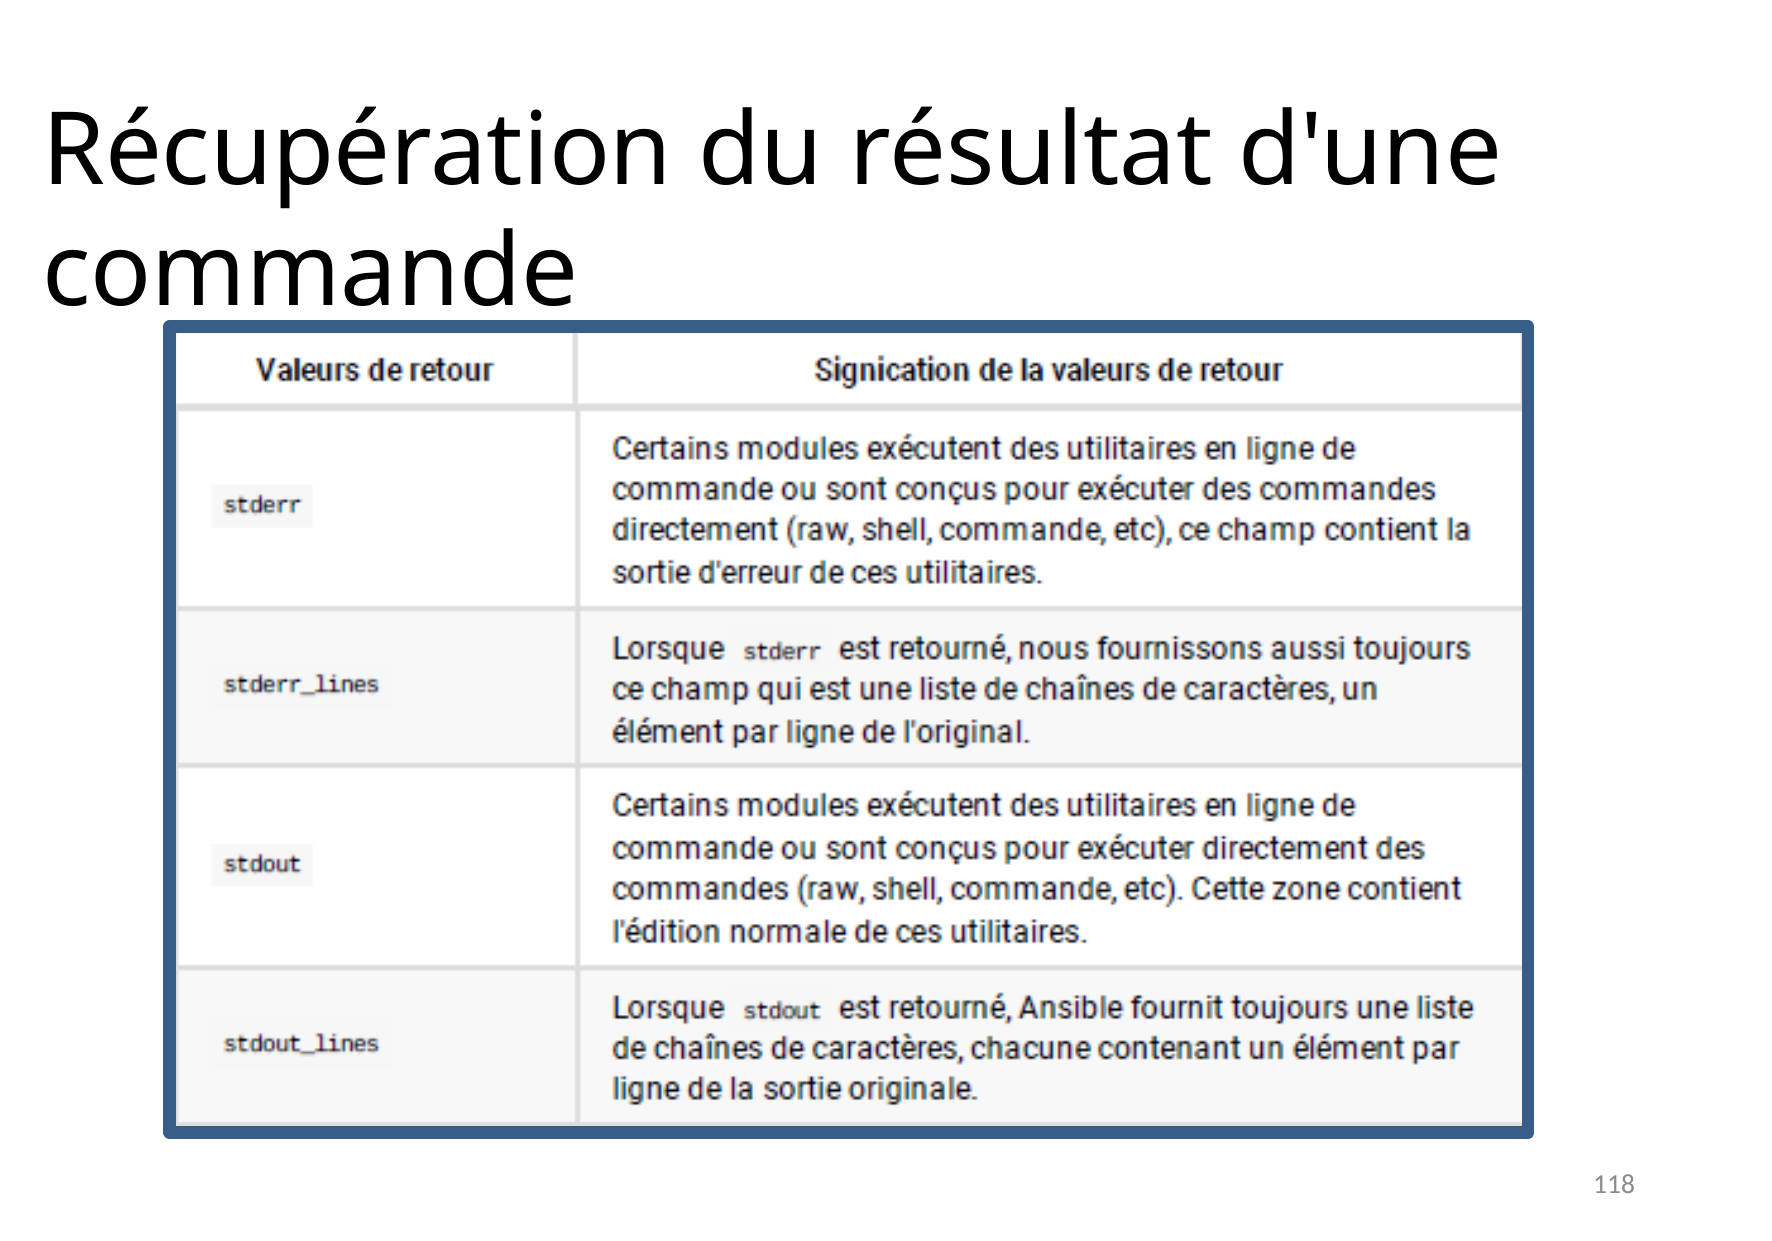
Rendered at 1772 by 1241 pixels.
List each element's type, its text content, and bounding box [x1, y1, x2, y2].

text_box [163, 320, 1535, 1139]
slide_number 118 [1251, 1149, 1651, 1216]
title Récupération du résultat d'une commande [40, 81, 1734, 326]
